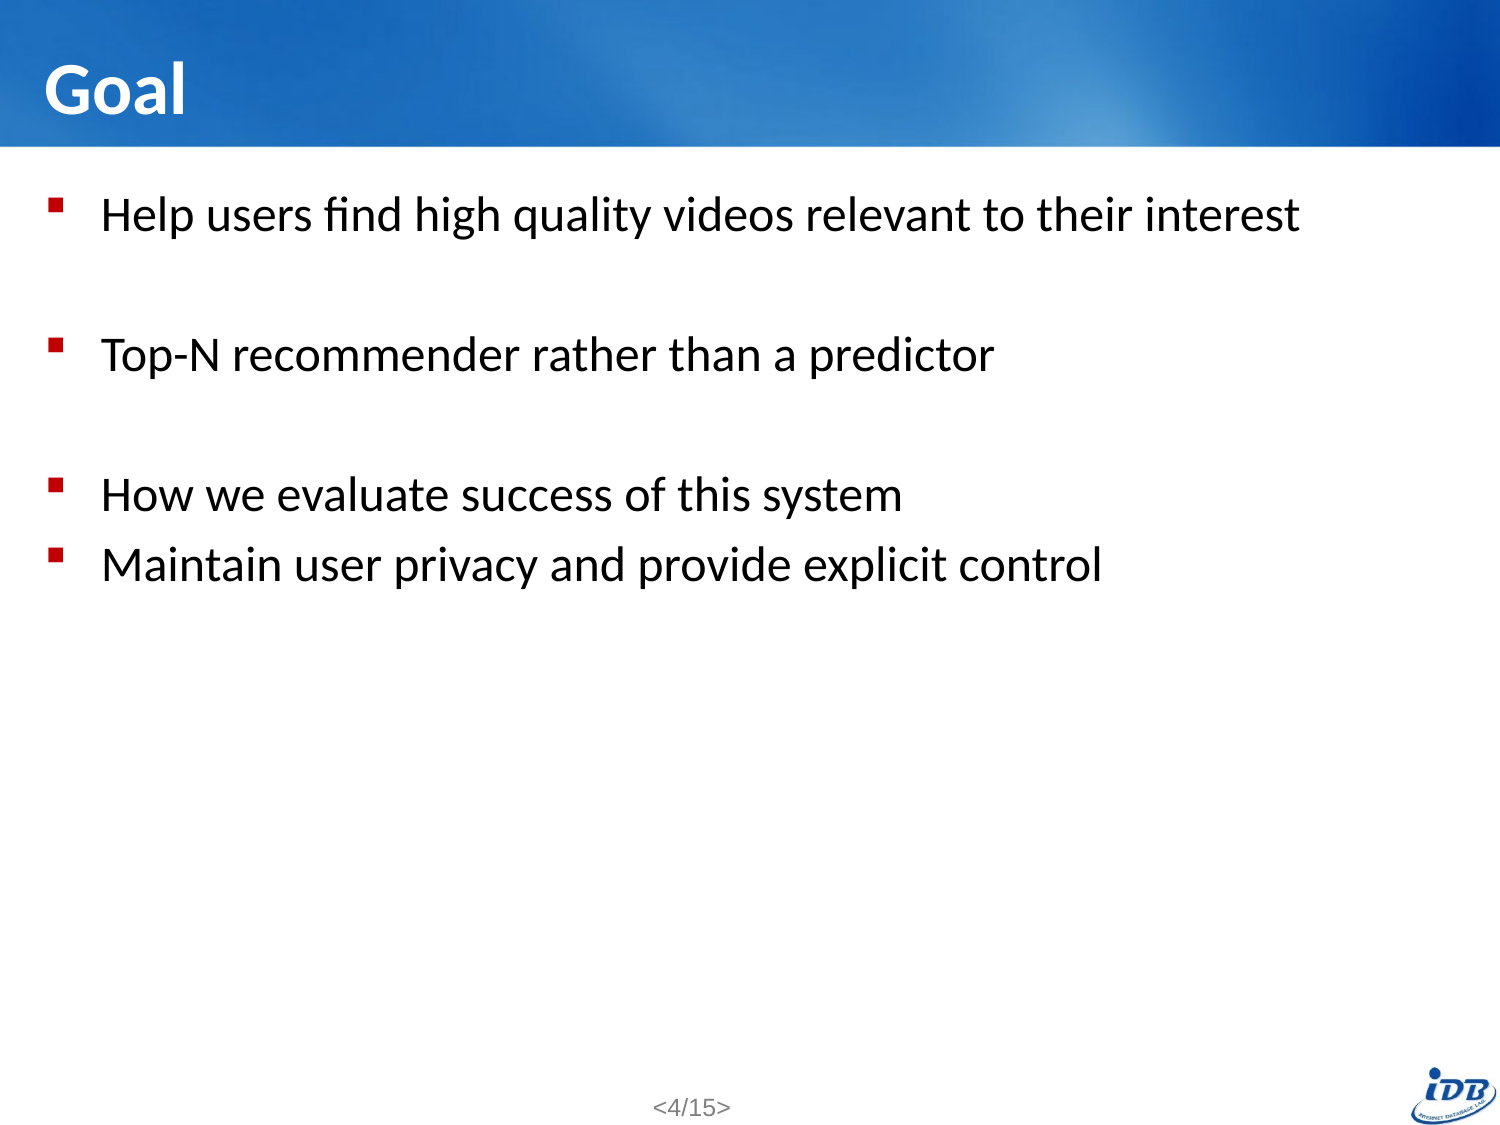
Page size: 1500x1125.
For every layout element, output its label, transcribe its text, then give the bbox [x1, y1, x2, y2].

list Help users find high quality videos relevant to their interest Top-N recommender rather than a predictor How we evaluate success of this system Maintain user privacy and provide explicit control [29, 174, 1471, 1071]
title Goal [29, 19, 1471, 149]
picture [0, 0, 1500, 1125]
